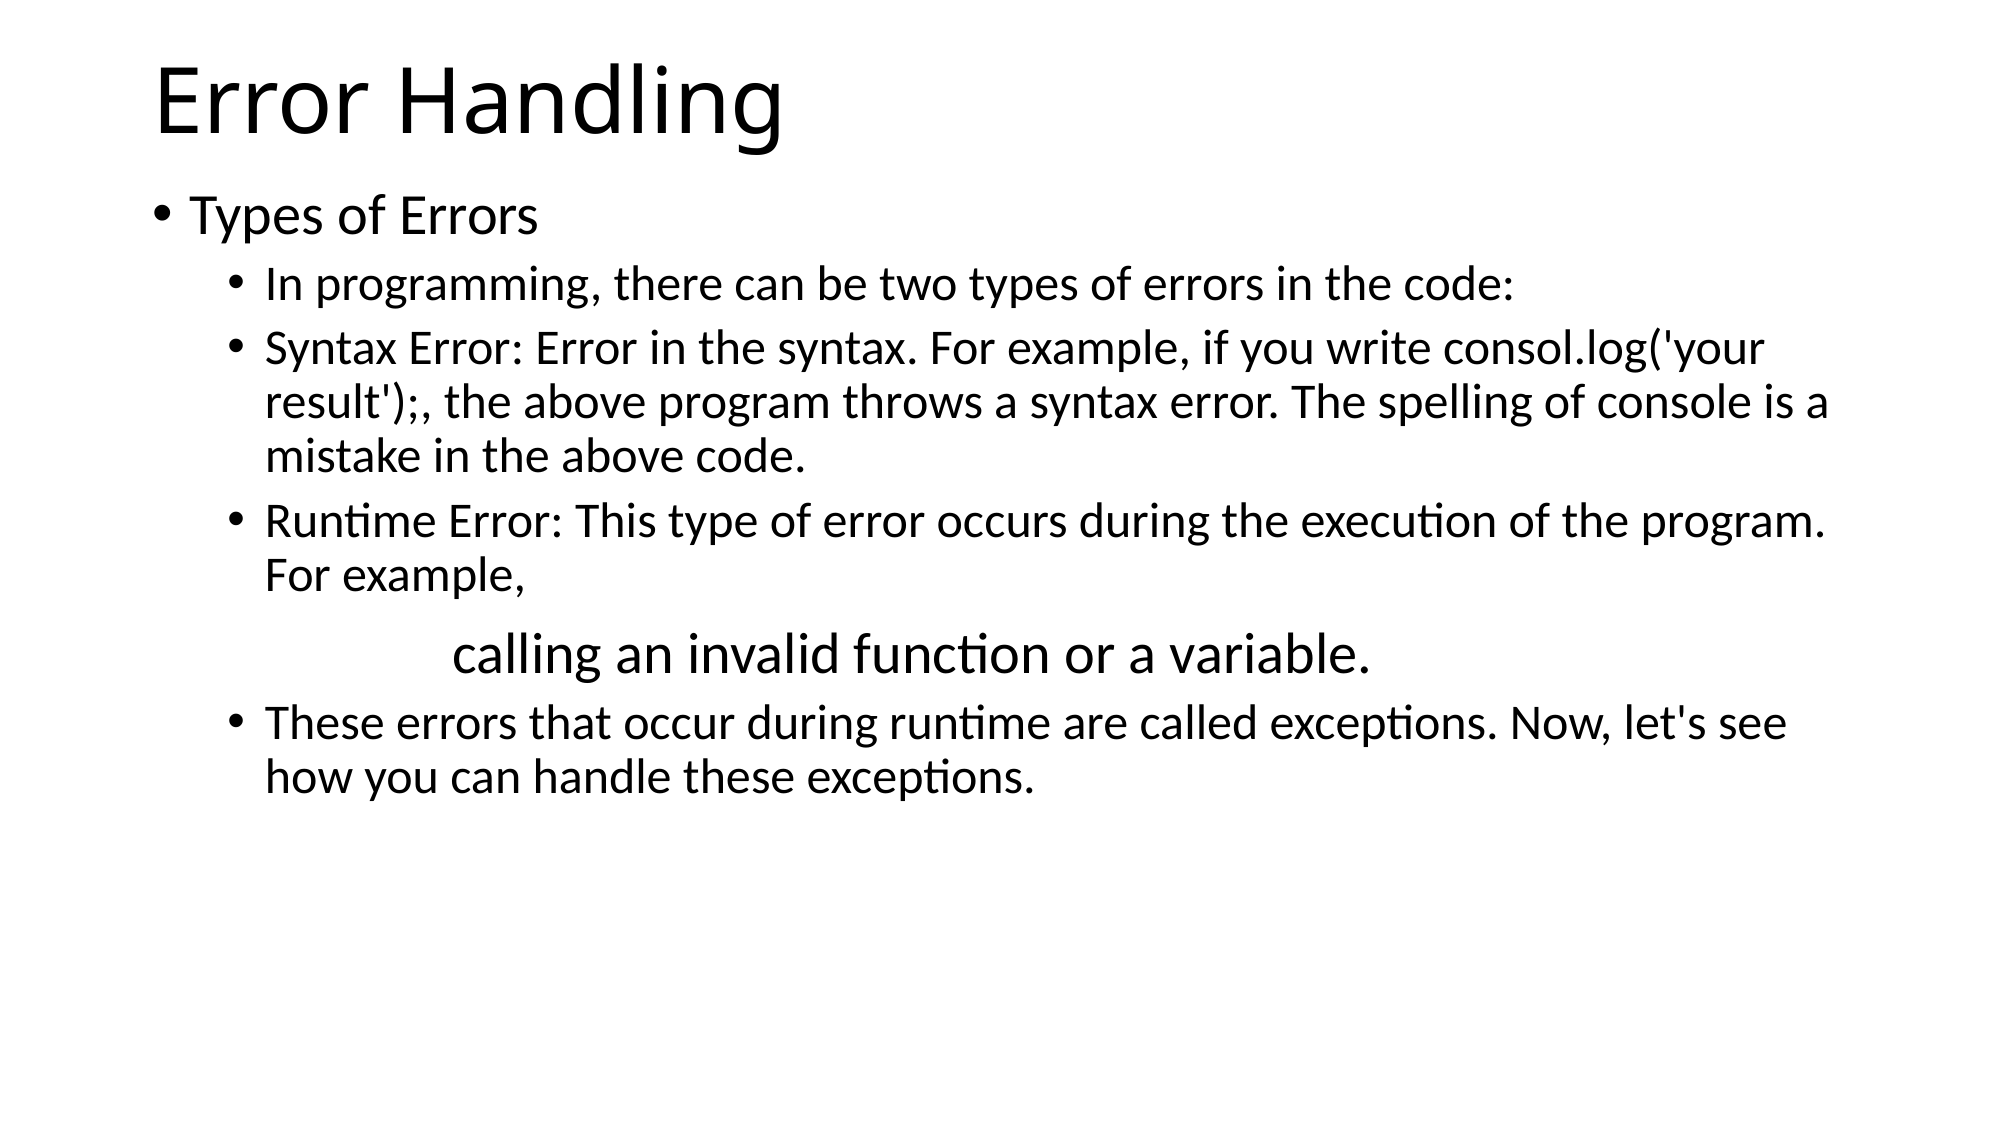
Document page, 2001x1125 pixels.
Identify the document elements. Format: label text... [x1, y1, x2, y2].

list Types of Errors In programming, there can be two types of errors in the code: Syntax Error: Error in the syntax. For example, if you write consol.log('your result');, the above program throws a syntax error. The spelling of console is a mistake in the above code. Runtime Error: This type of error occurs during the execution of the program. For example, calling an invalid function or a variable. These errors that occur during runtime are called exceptions. Now, let's see how you can handle these exceptions. [137, 176, 1863, 1014]
title Error Handling [137, 44, 1863, 165]
